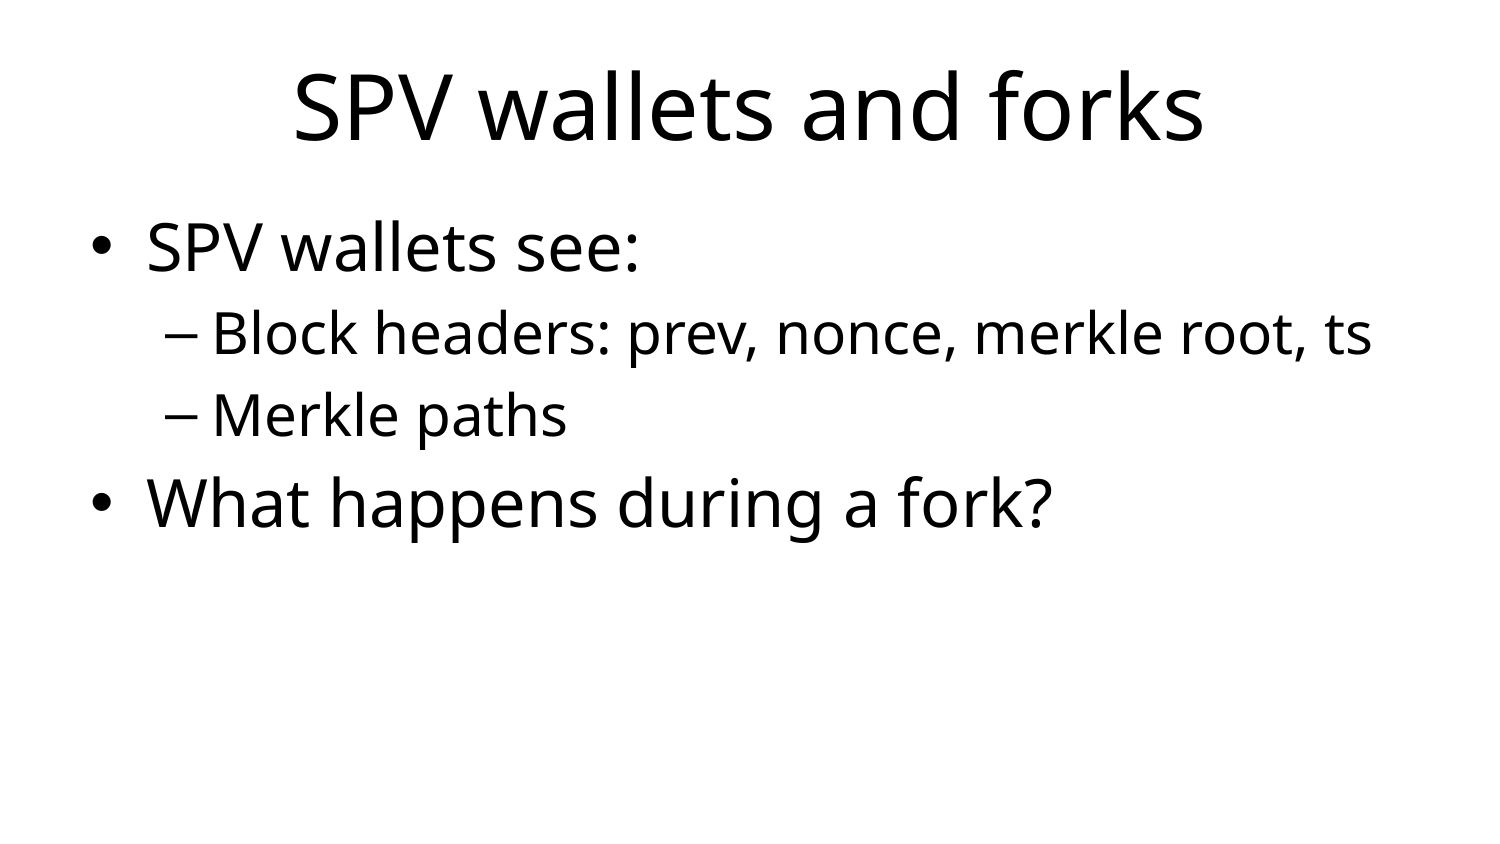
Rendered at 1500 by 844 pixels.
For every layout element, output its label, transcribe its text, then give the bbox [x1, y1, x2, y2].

list SPV wallets see: Block headers: prev, nonce, merkle root, ts Merkle paths What happens during a fork? [75, 196, 1425, 754]
title SPV wallets and forks [75, 33, 1425, 175]
